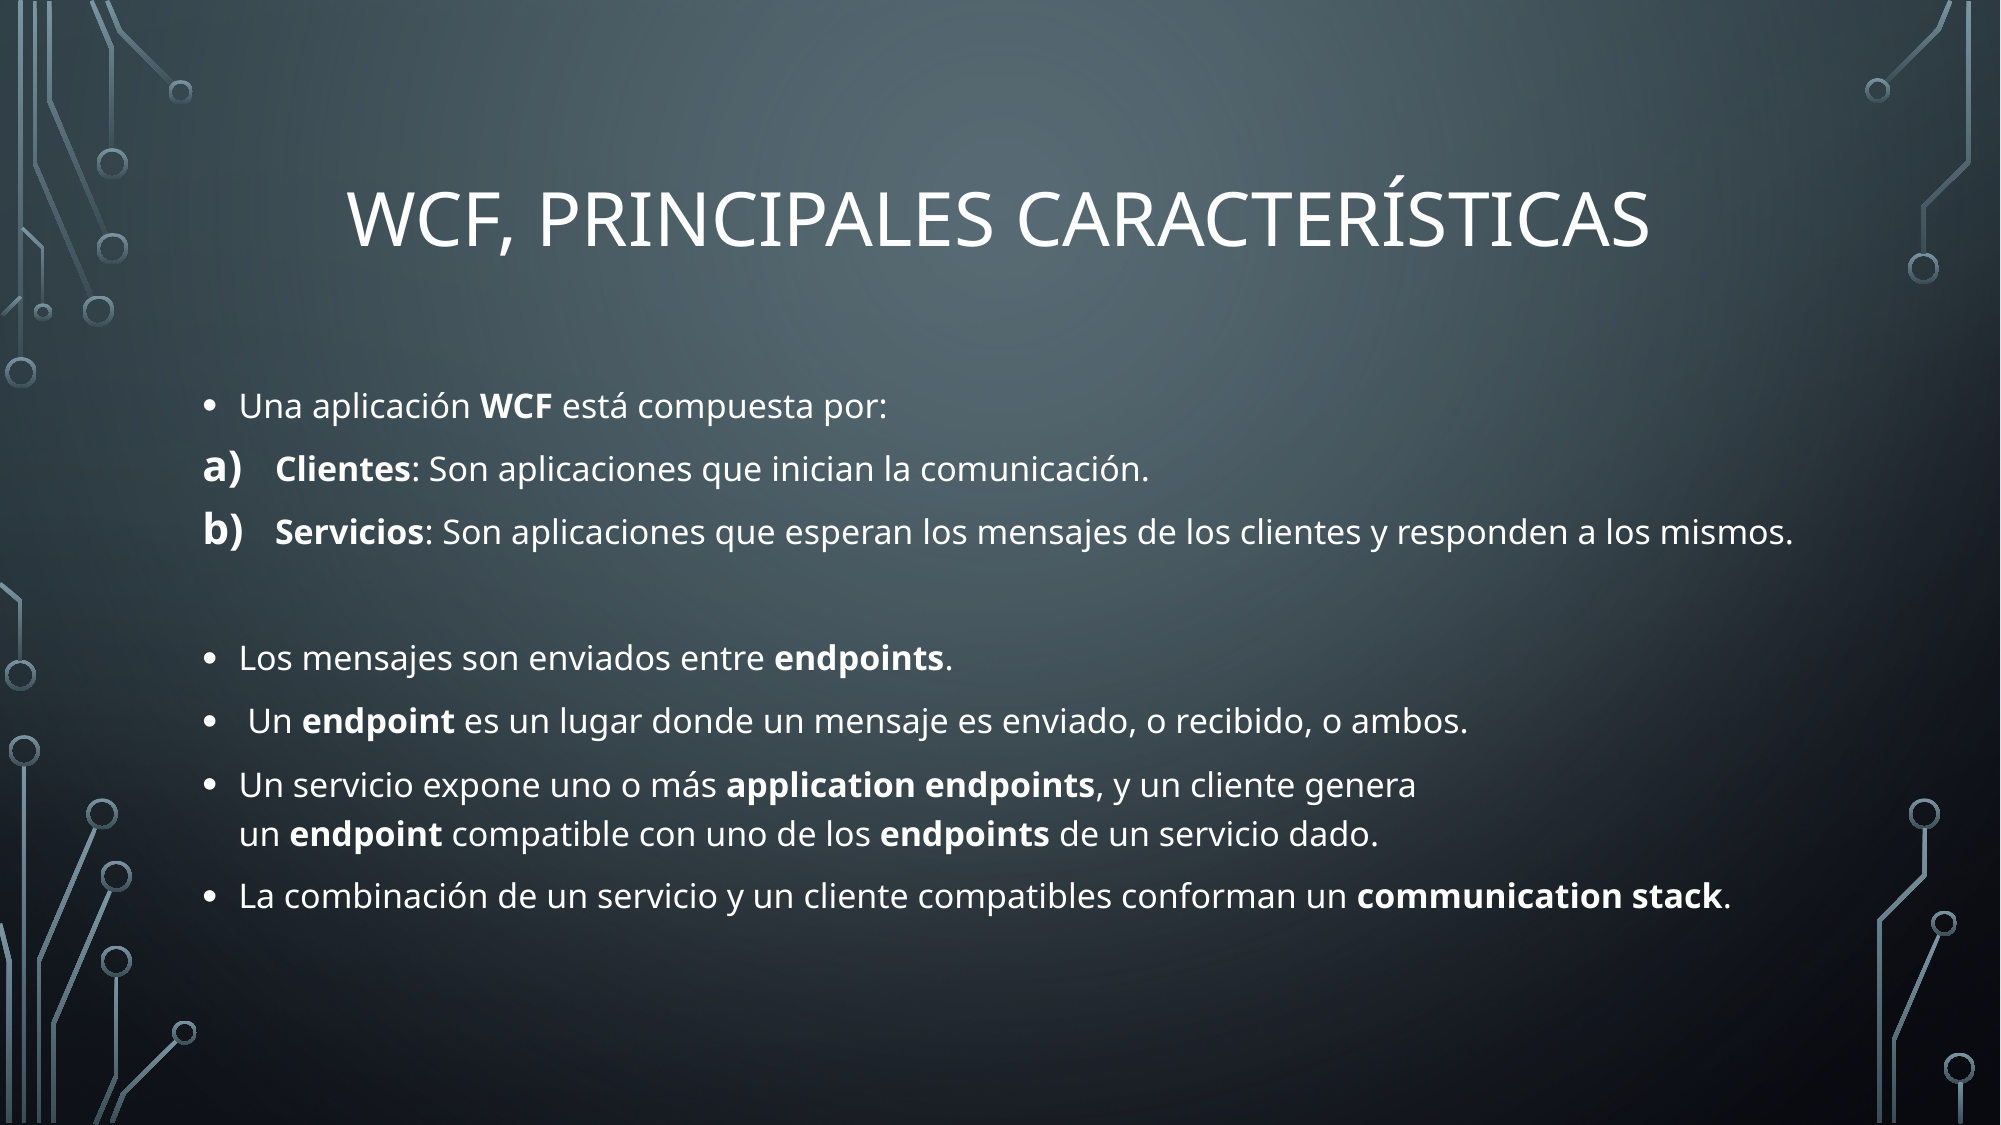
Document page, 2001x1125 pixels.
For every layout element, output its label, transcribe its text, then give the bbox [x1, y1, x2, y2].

title WCF, Principales Características [187, 101, 1813, 344]
list Una aplicación WCF está compuesta por: Clientes: Son aplicaciones que inician la comunicación. Servicios: Son aplicaciones que esperan los mensajes de los clientes y responden a los mismos. Los mensajes son enviados entre endpoints. Un endpoint es un lugar donde un mensaje es enviado, o recibido, o ambos. Un servicio expone uno o más application endpoints, y un cliente genera un endpoint compatible con uno de los endpoints de un servicio dado. La combinación de un servicio y un cliente compatibles conforman un communication stack. [187, 369, 1813, 950]
